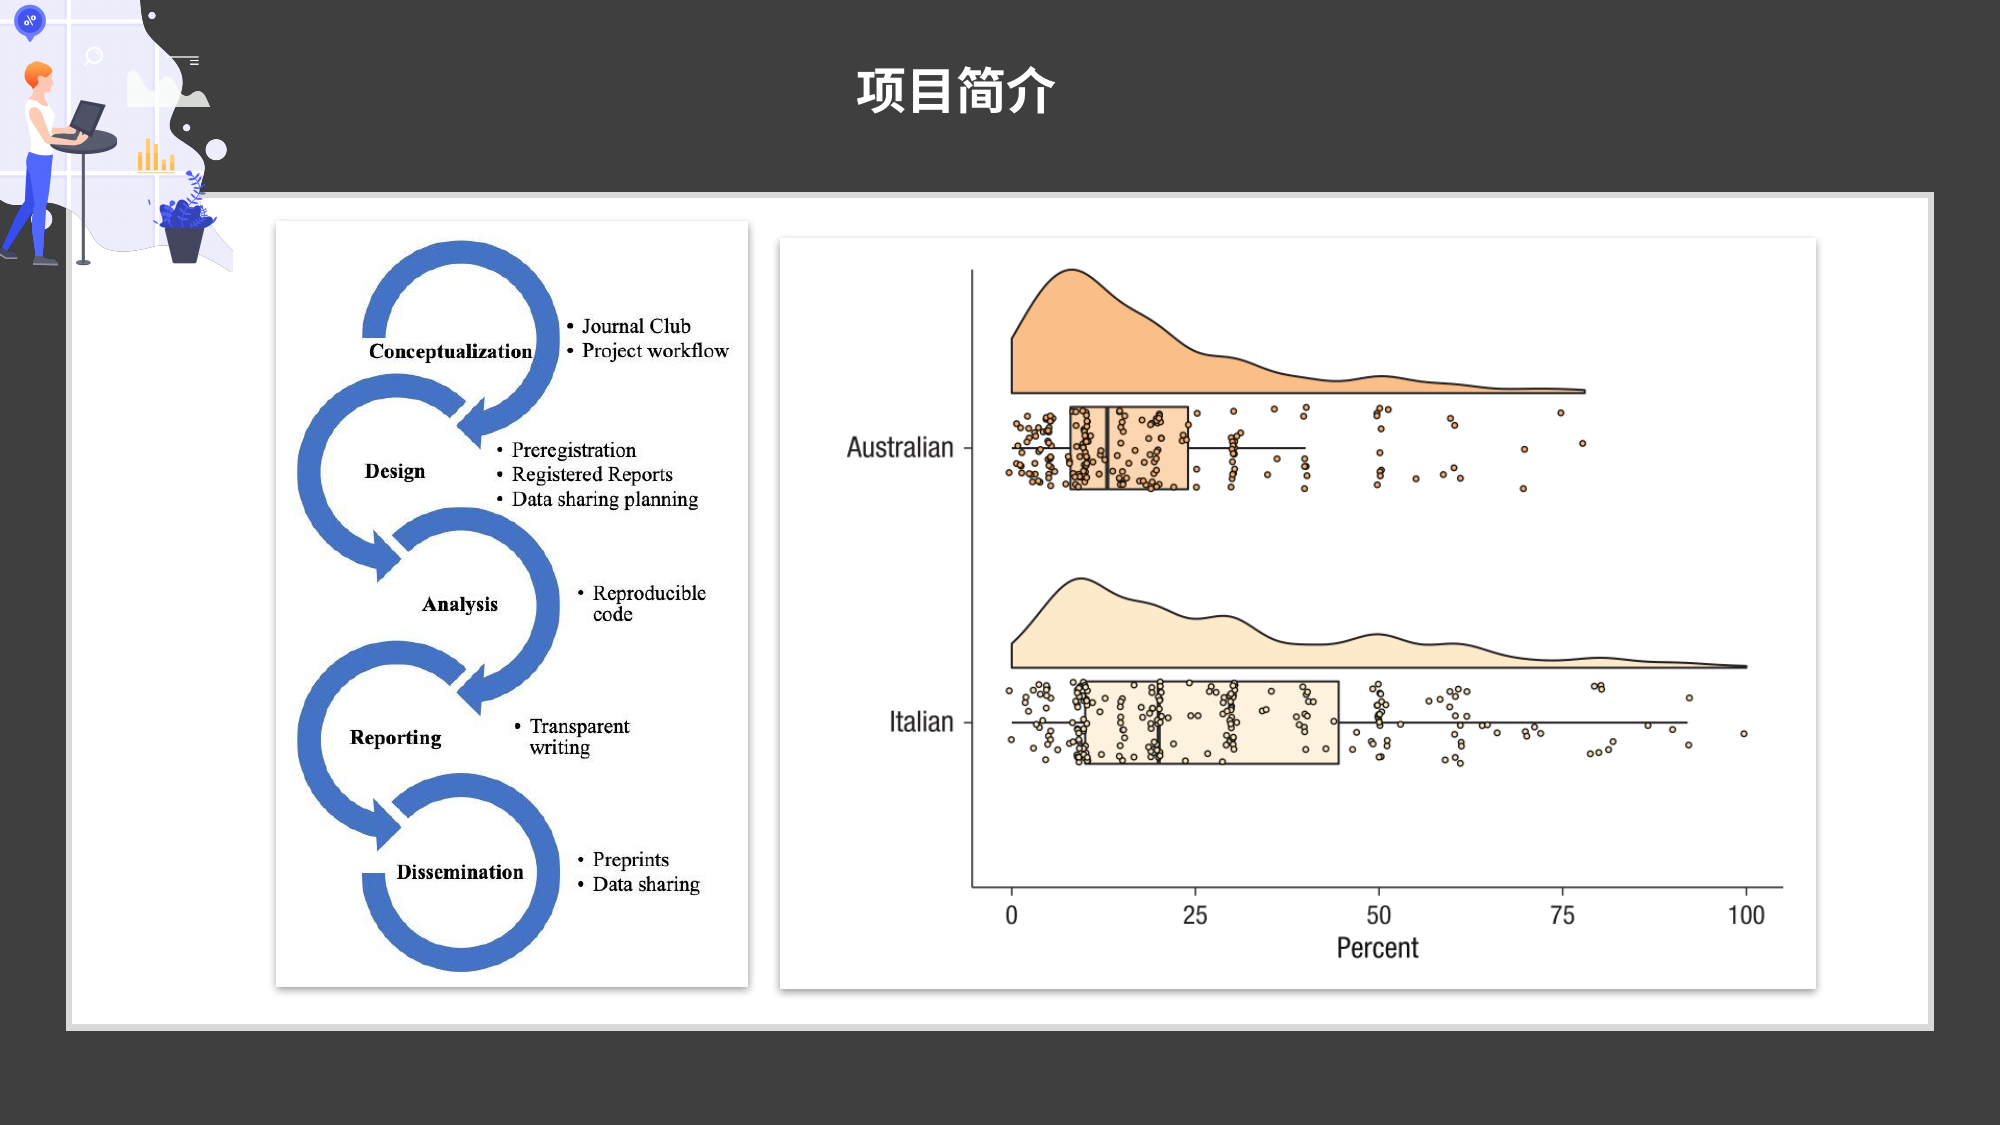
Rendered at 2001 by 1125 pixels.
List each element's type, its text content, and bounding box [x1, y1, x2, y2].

picture [0, 0, 233, 272]
text_box 项目简介 [856, 59, 1143, 120]
picture [290, 235, 734, 973]
picture [794, 252, 1802, 975]
